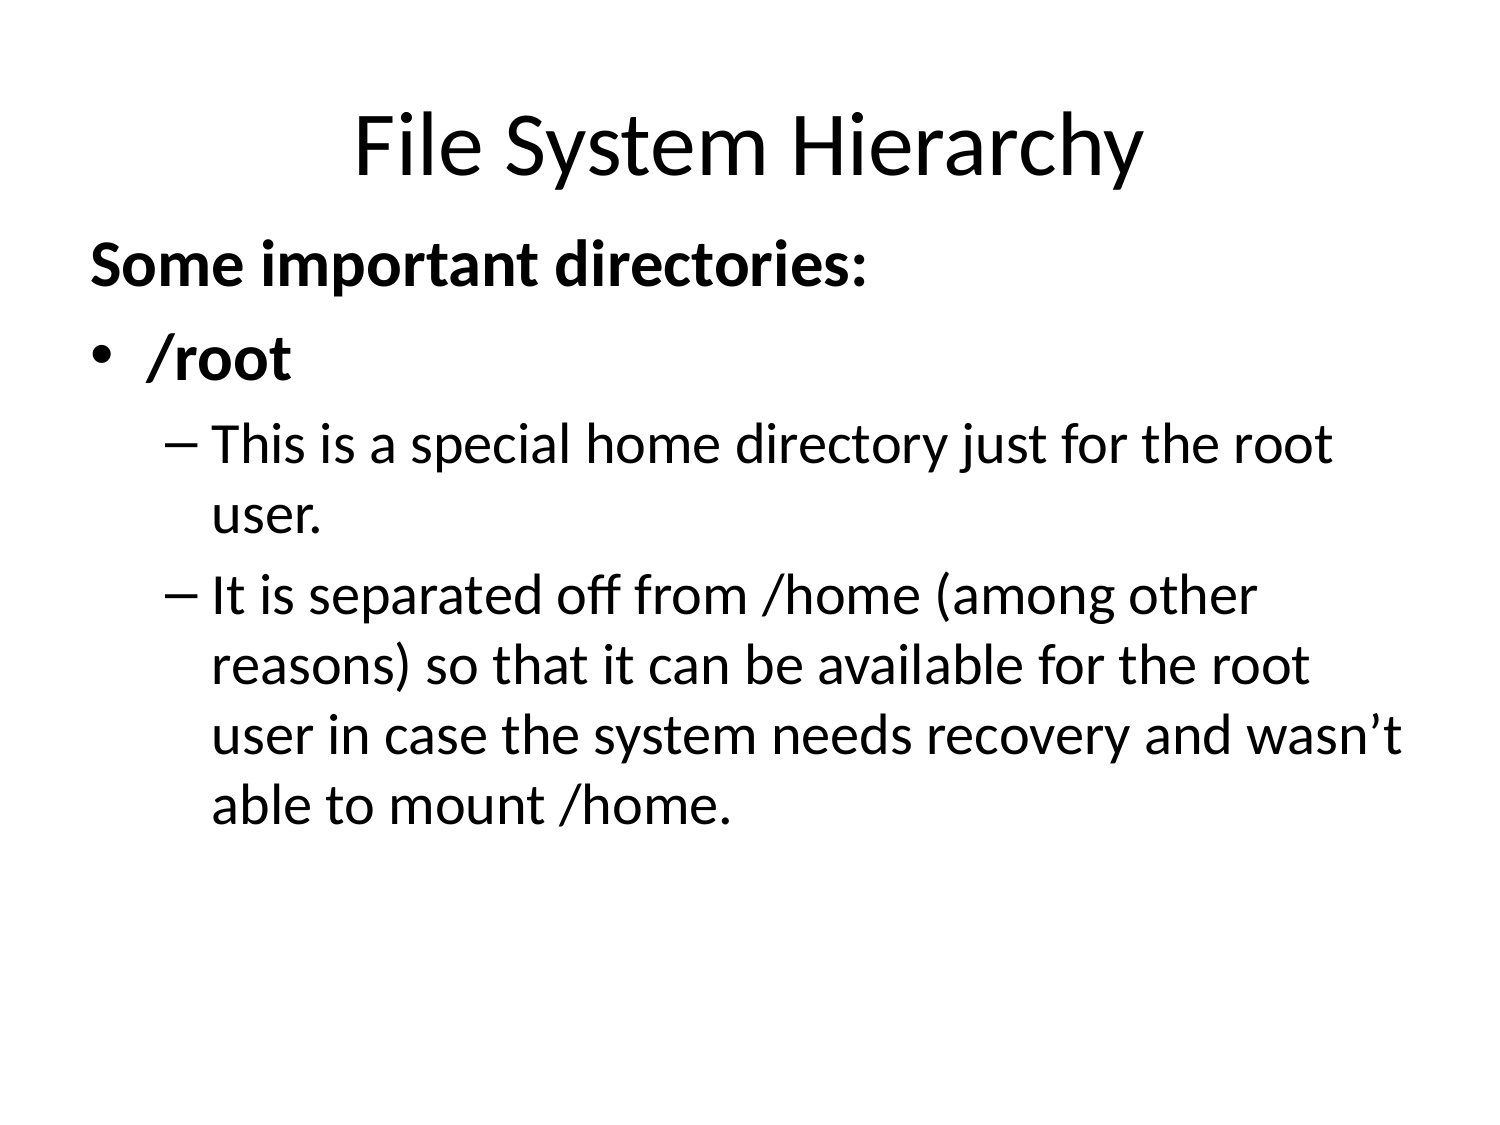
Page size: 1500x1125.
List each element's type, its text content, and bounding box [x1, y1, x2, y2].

title File System Hierarchy [75, 45, 1425, 212]
list Some important directories: /root This is a special home directory just for the root user. It is separated off from /home (among other reasons) so that it can be available for the root user in case the system needs recovery and wasn’t able to mount /home. [75, 212, 1425, 1075]
